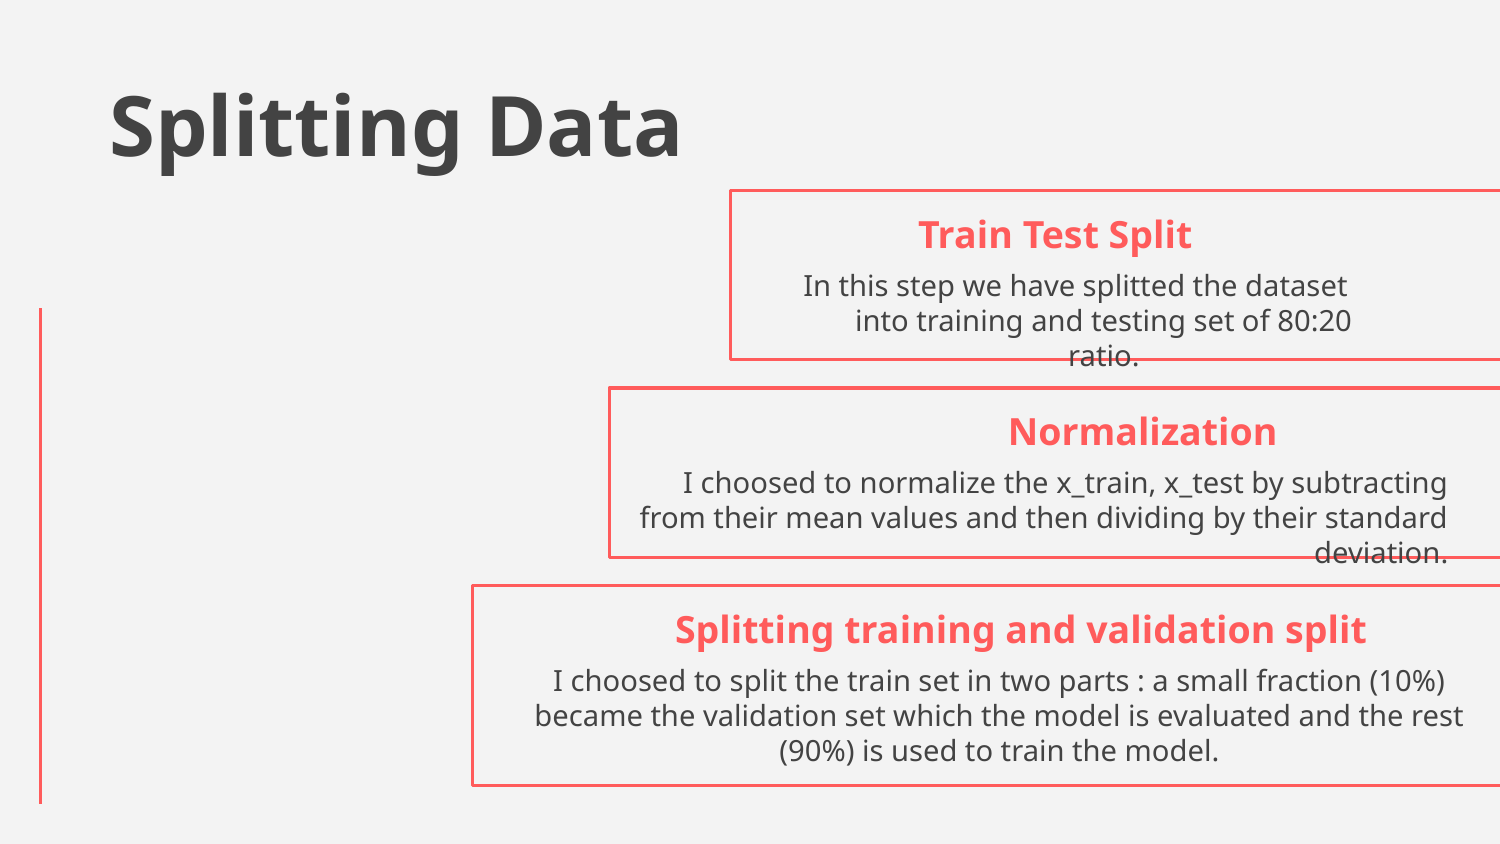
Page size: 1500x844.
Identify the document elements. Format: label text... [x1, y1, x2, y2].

text_box [609, 387, 1500, 558]
title Normalization [903, 393, 1383, 457]
title Train Test Split [903, 195, 1383, 259]
subtitle In this step we have splitted the dataset into training and testing set of 80:20 ratio. [750, 252, 1383, 349]
subtitle I choosed to normalize the x_train, x_test by subtracting from their mean values and then dividing by their standard deviation. [609, 449, 1464, 546]
title Splitting Data [71, 58, 731, 178]
text_box [472, 585, 1500, 786]
title Splitting training and validation split [596, 591, 1383, 655]
subtitle I choosed to split the train set in two parts : a small fraction (10%) became the validation set which the model is evaluated and the rest (90%) is used to train the model. [498, 647, 1500, 744]
text_box [730, 190, 1500, 360]
